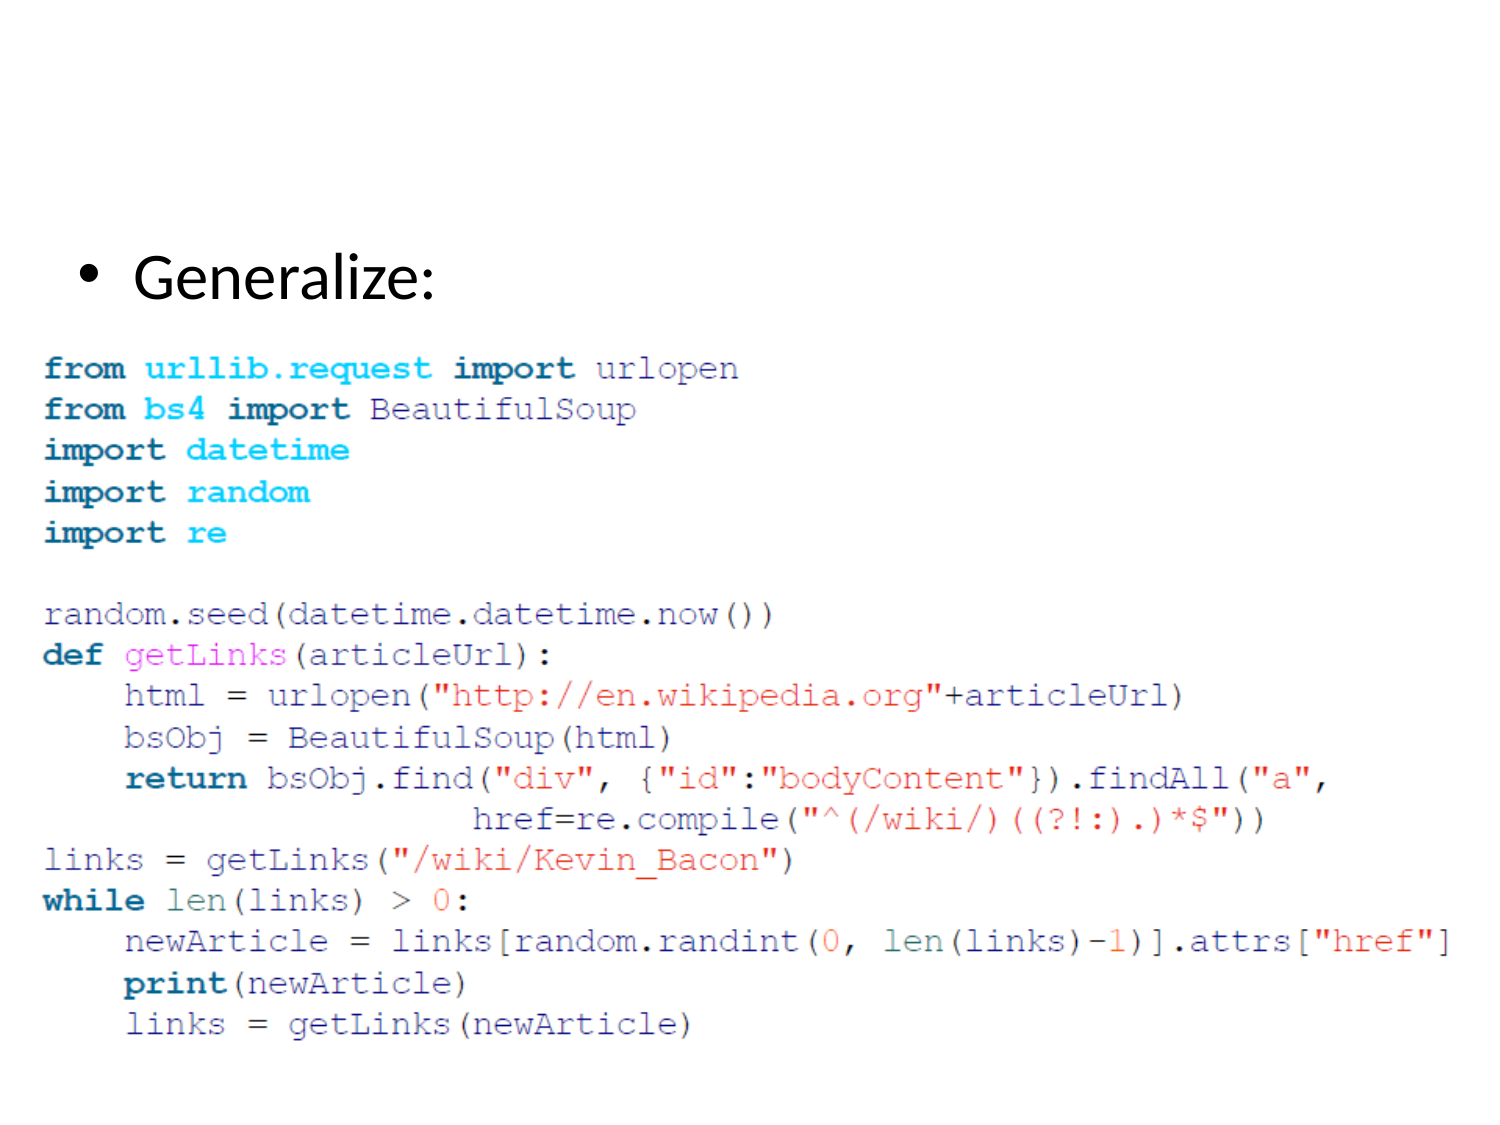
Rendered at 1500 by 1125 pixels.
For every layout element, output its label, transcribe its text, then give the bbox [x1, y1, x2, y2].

picture [0, 324, 1500, 1062]
list Generalize: [62, 224, 1413, 323]
